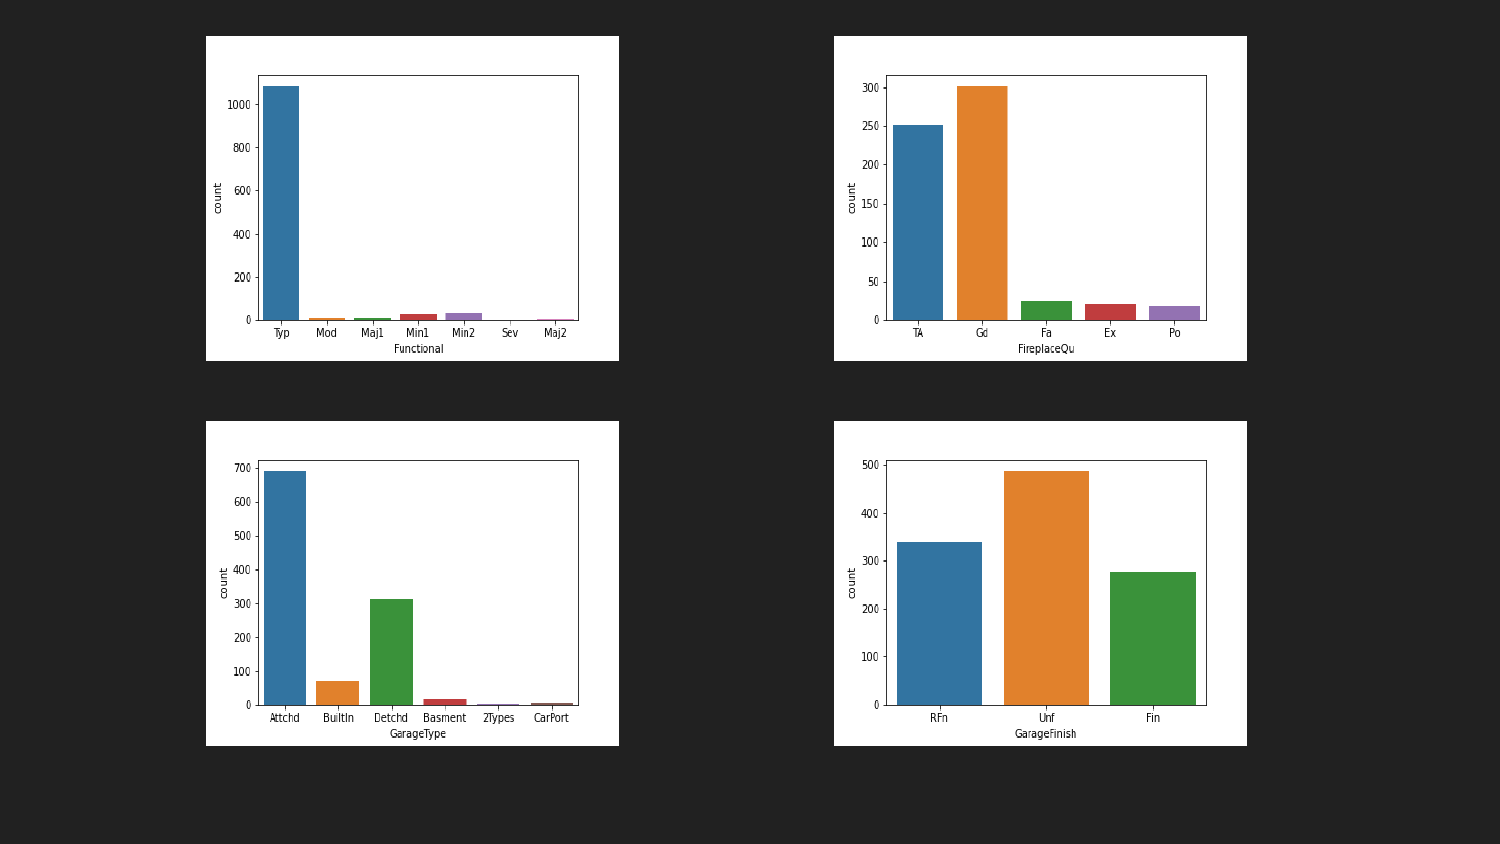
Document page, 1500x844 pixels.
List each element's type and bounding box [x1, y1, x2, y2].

picture [206, 36, 619, 361]
picture [834, 36, 1247, 361]
picture [206, 421, 619, 747]
picture [834, 421, 1247, 747]
